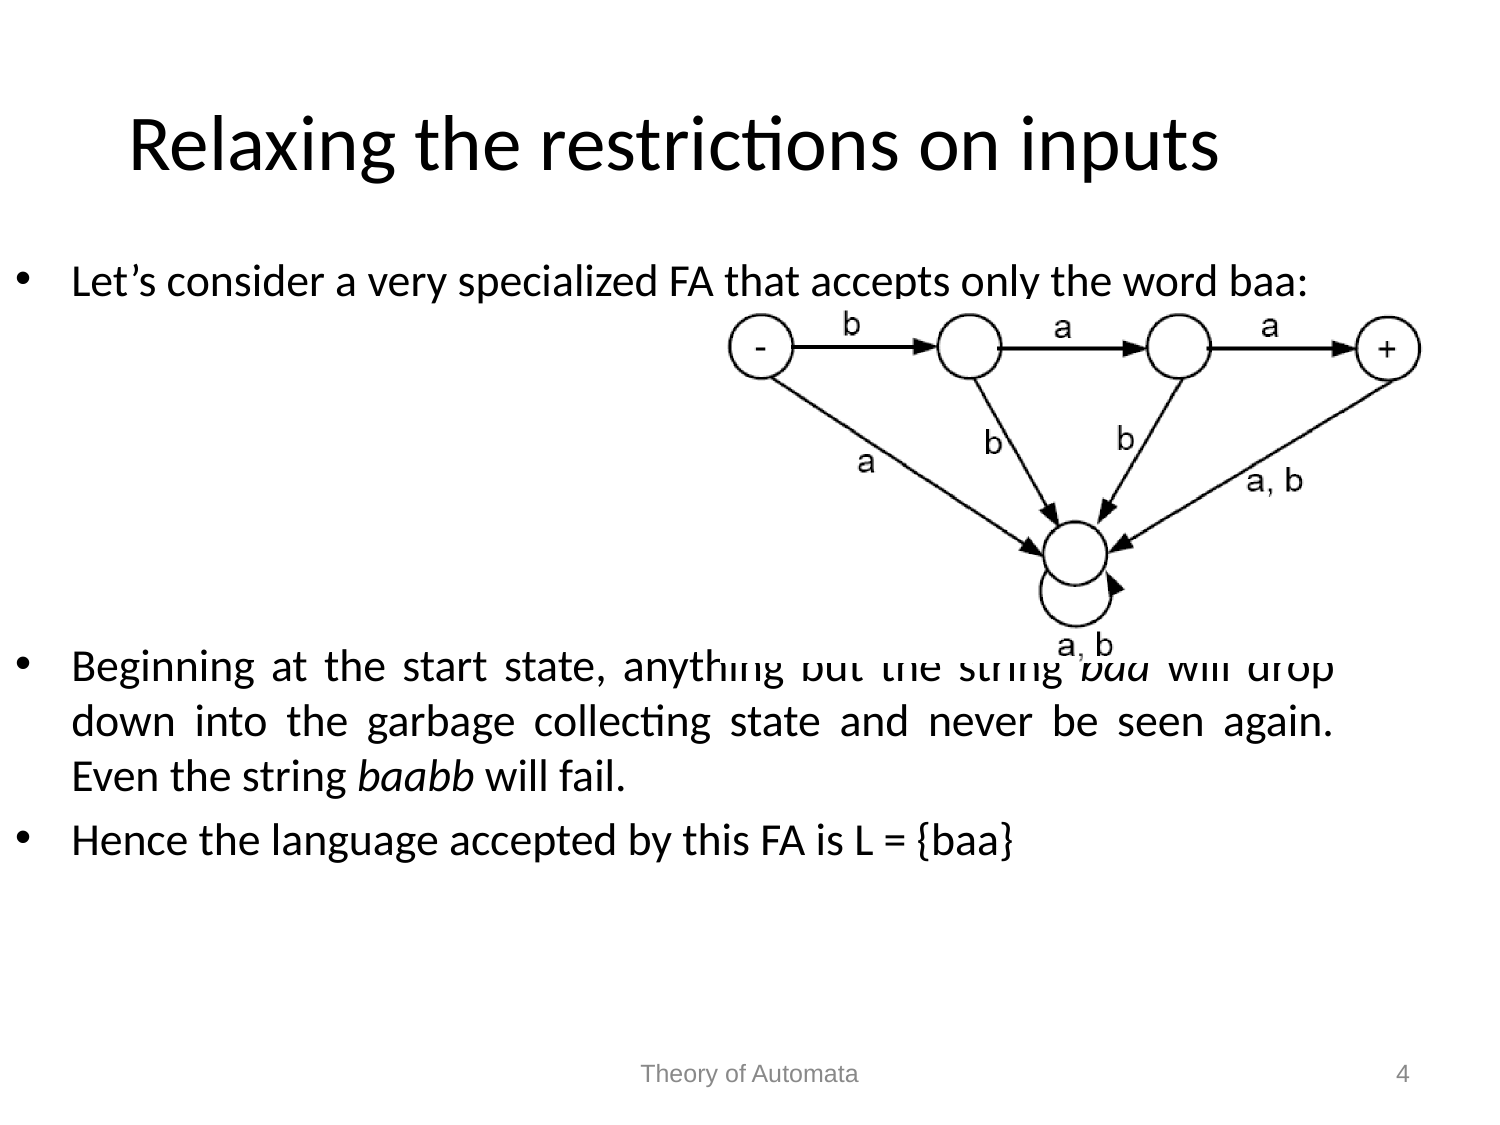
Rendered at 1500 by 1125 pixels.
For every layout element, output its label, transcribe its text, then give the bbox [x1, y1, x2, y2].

title Relaxing the restrictions on inputs [0, 45, 1350, 233]
list Let’s consider a very specialized FA that accepts only the word baa: Beginning at the start state, anything but the string baa will drop down into the garbage collecting state and never be seen again. Even the string baabb will fail. Hence the language accepted by this FA is L = {baa} [0, 242, 1350, 986]
text_box Theory of Automata [512, 1042, 988, 1103]
text_box 4 [1074, 1042, 1425, 1103]
picture [719, 299, 1425, 663]
